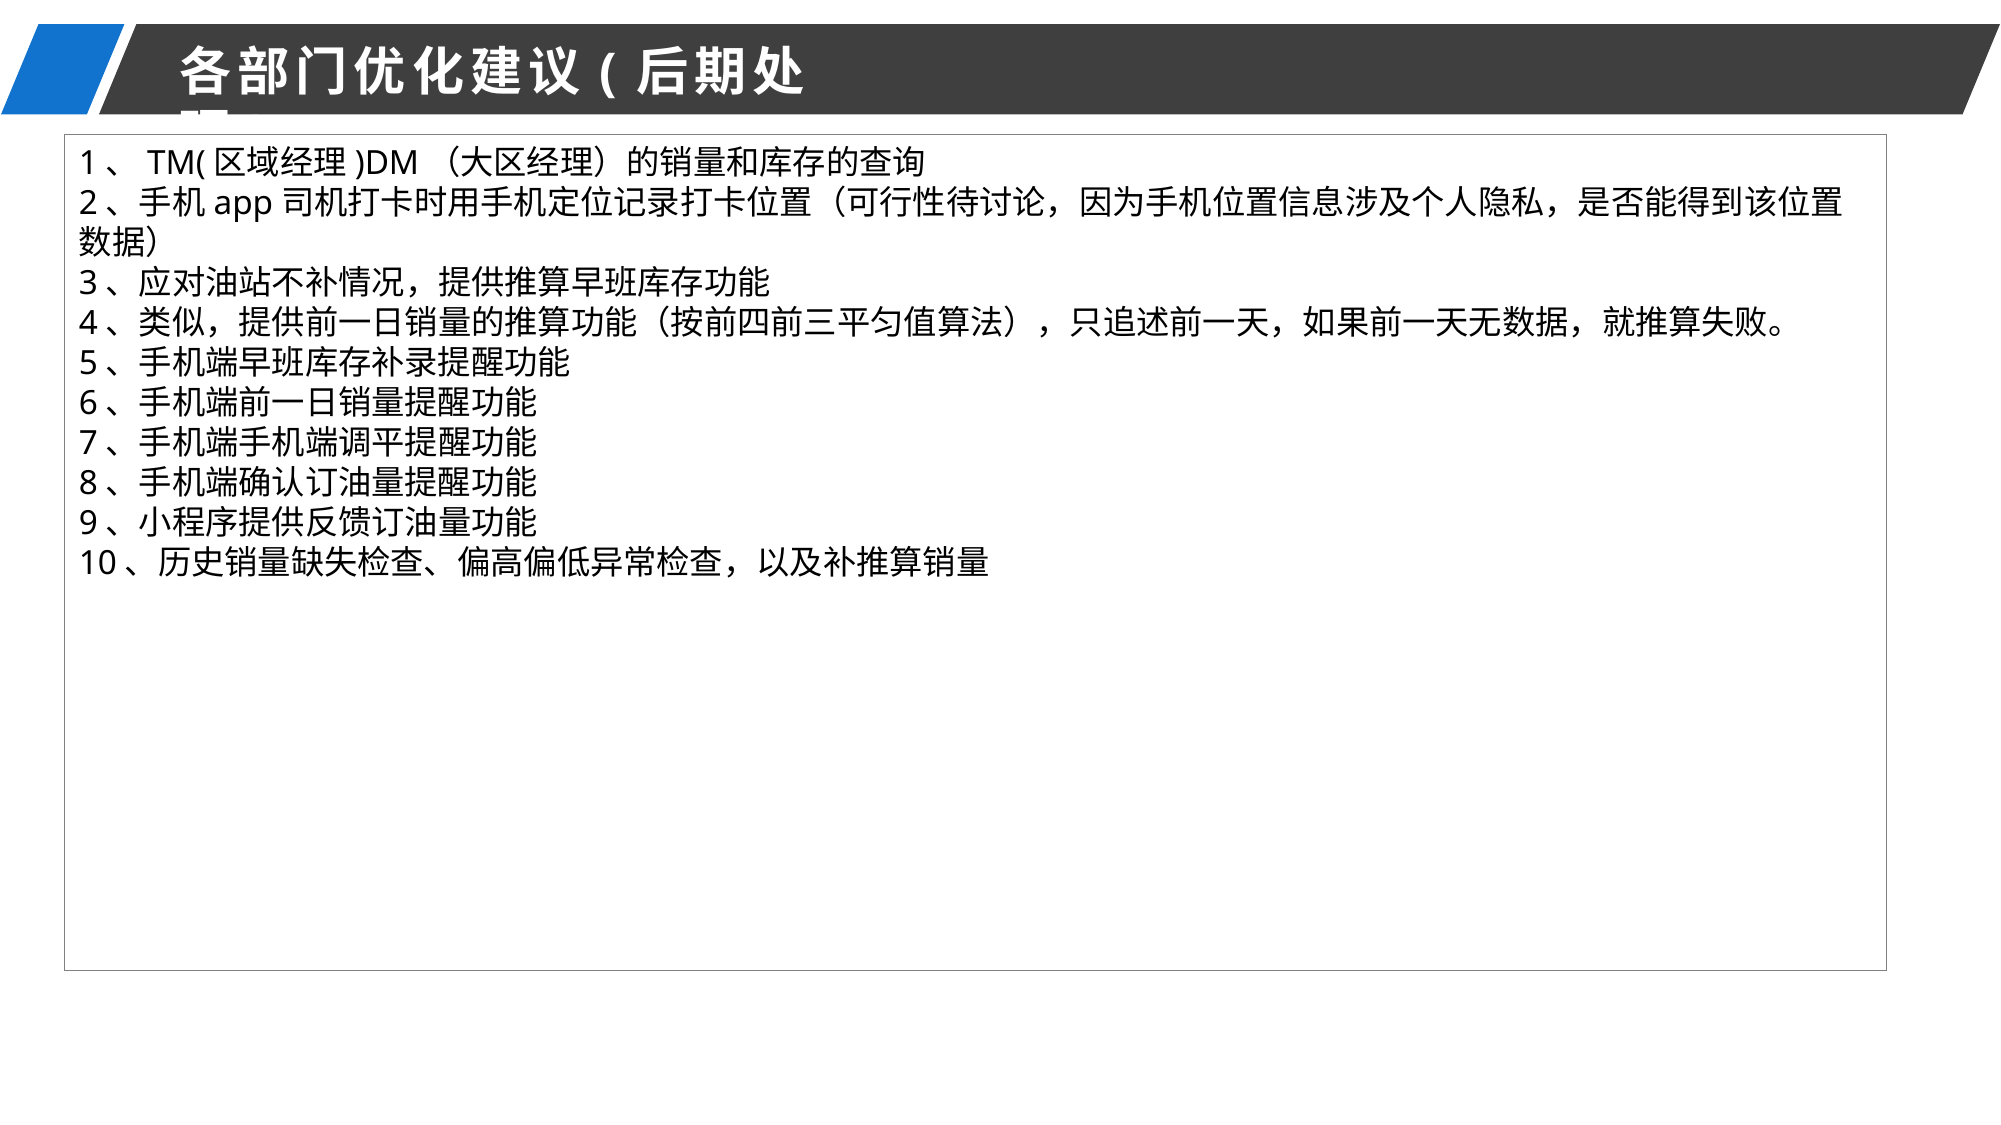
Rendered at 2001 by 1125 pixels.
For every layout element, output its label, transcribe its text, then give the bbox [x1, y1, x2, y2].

list 各部门优化建议(后期处理) [164, 30, 897, 109]
text_box 1、TM(区域经理)DM（大区经理）的销量和库存的查询 2、手机app司机打卡时用手机定位记录打卡位置（可行性待讨论，因为手机位置信息涉及个人隐私，是否能得到该位置数据） 3、应对油站不补情况，提供推算早班库存功能 4、类似，提供前一日销量的推算功能（按前四前三平匀值算法），只追述前一天，如果前一天无数据，就推算失败。 5、手机端早班库存补录提醒功能 6、手机端前一日销量提醒功能 7、手机端手机端调平提醒功能 8、手机端确认订油量提醒功能 9、小程序提供反馈订油量功能 10、历史销量缺失检查、偏高偏低异常检查，以及补推算销量 [64, 134, 1887, 971]
